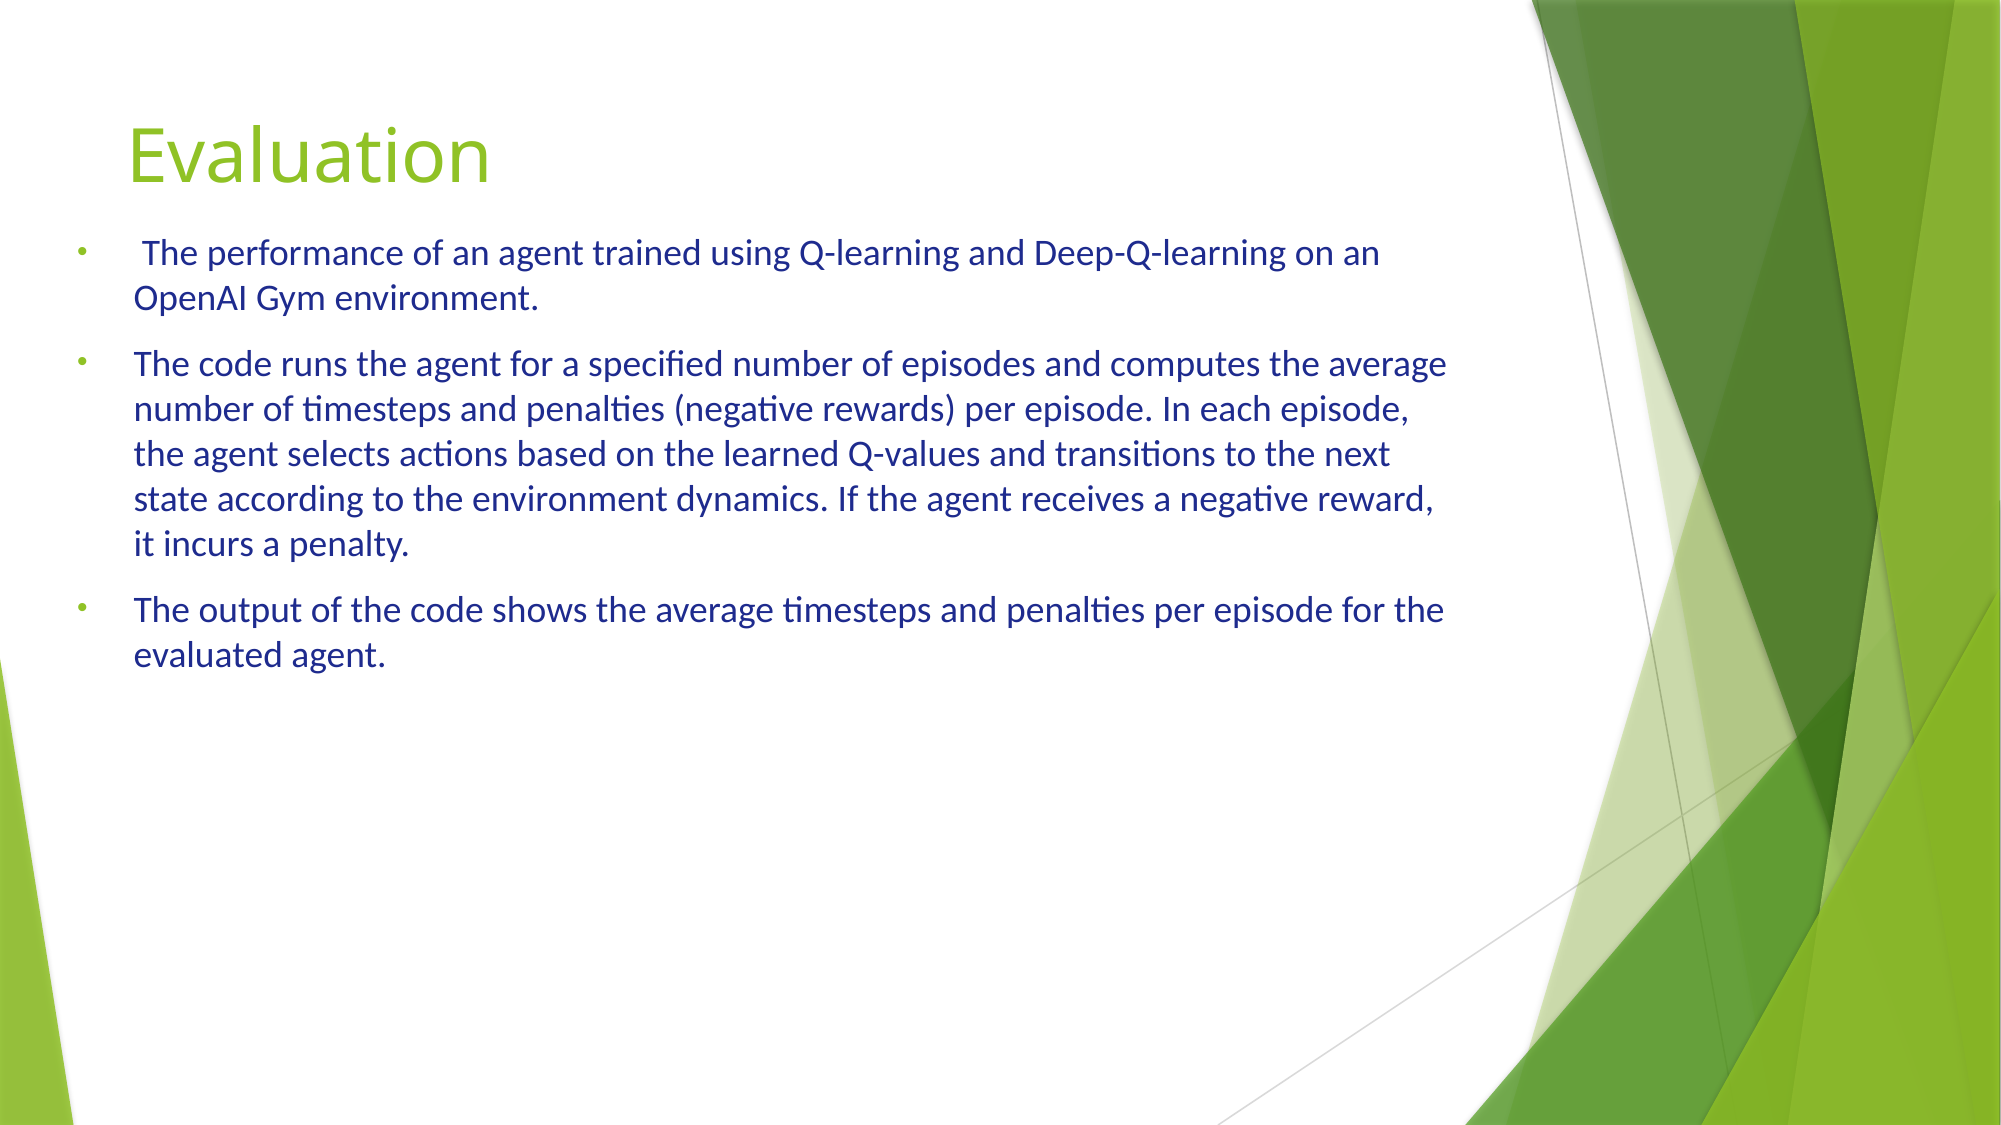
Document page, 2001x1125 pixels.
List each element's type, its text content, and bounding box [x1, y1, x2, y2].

title Evaluation [111, 99, 1522, 317]
list The performance of an agent trained using Q-learning and Deep-Q-learning on an OpenAI Gym environment. The code runs the agent for a specified number of episodes and computes the average number of timesteps and penalties (negative rewards) per episode. In each episode, the agent selects actions based on the learned Q-values and transitions to the next state according to the environment dynamics. If the agent receives a negative reward, it incurs a penalty. The output of the code shows the average timesteps and penalties per episode for the evaluated agent. [62, 220, 1473, 858]
